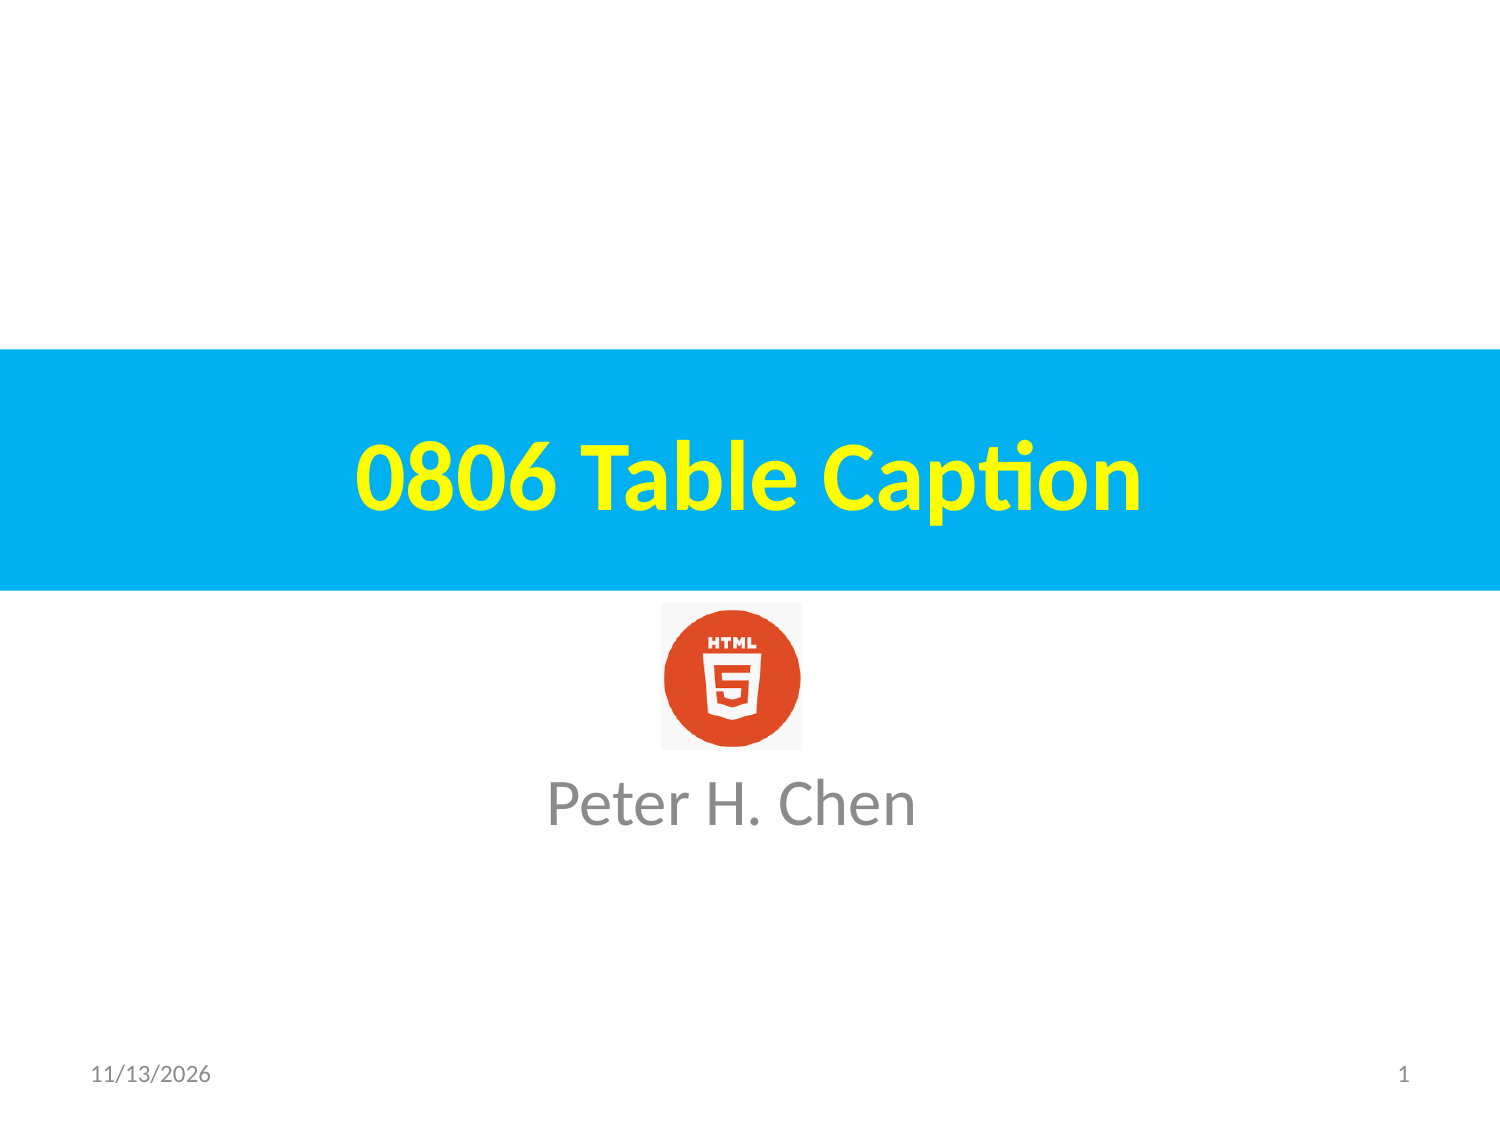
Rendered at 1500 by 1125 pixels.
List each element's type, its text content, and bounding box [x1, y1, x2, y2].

title 0806 Table Caption [0, 349, 1500, 591]
picture [661, 603, 803, 750]
slide_number 1 [1074, 1042, 1425, 1103]
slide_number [75, 1042, 425, 1103]
subtitle Peter H. Chen [206, 751, 1257, 866]
